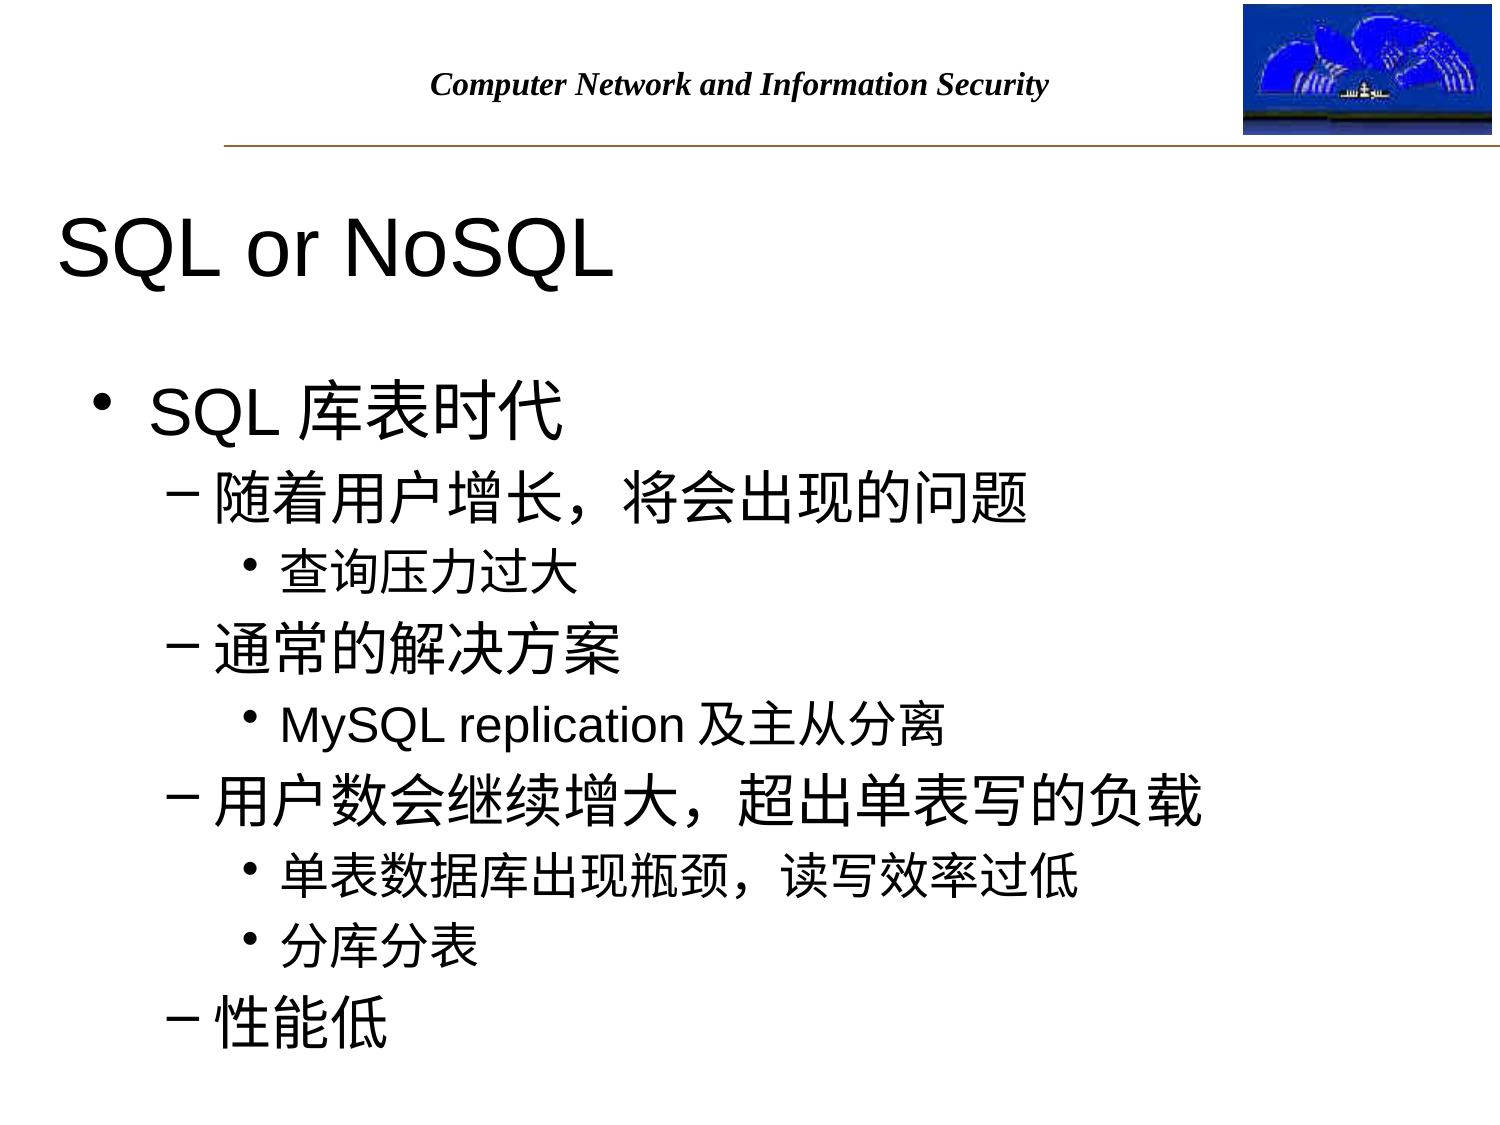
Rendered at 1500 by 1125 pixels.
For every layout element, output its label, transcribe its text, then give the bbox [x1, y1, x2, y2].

list SQL库表时代 随着用户增长，将会出现的问题 查询压力过大 通常的解决方案 MySQL replication及主从分离 用户数会继续增大，超出单表写的负载 单表数据库出现瓶颈，读写效率过低 分库分表 性能低 [76, 361, 1427, 917]
title SQL or NoSQL [41, 184, 1392, 302]
